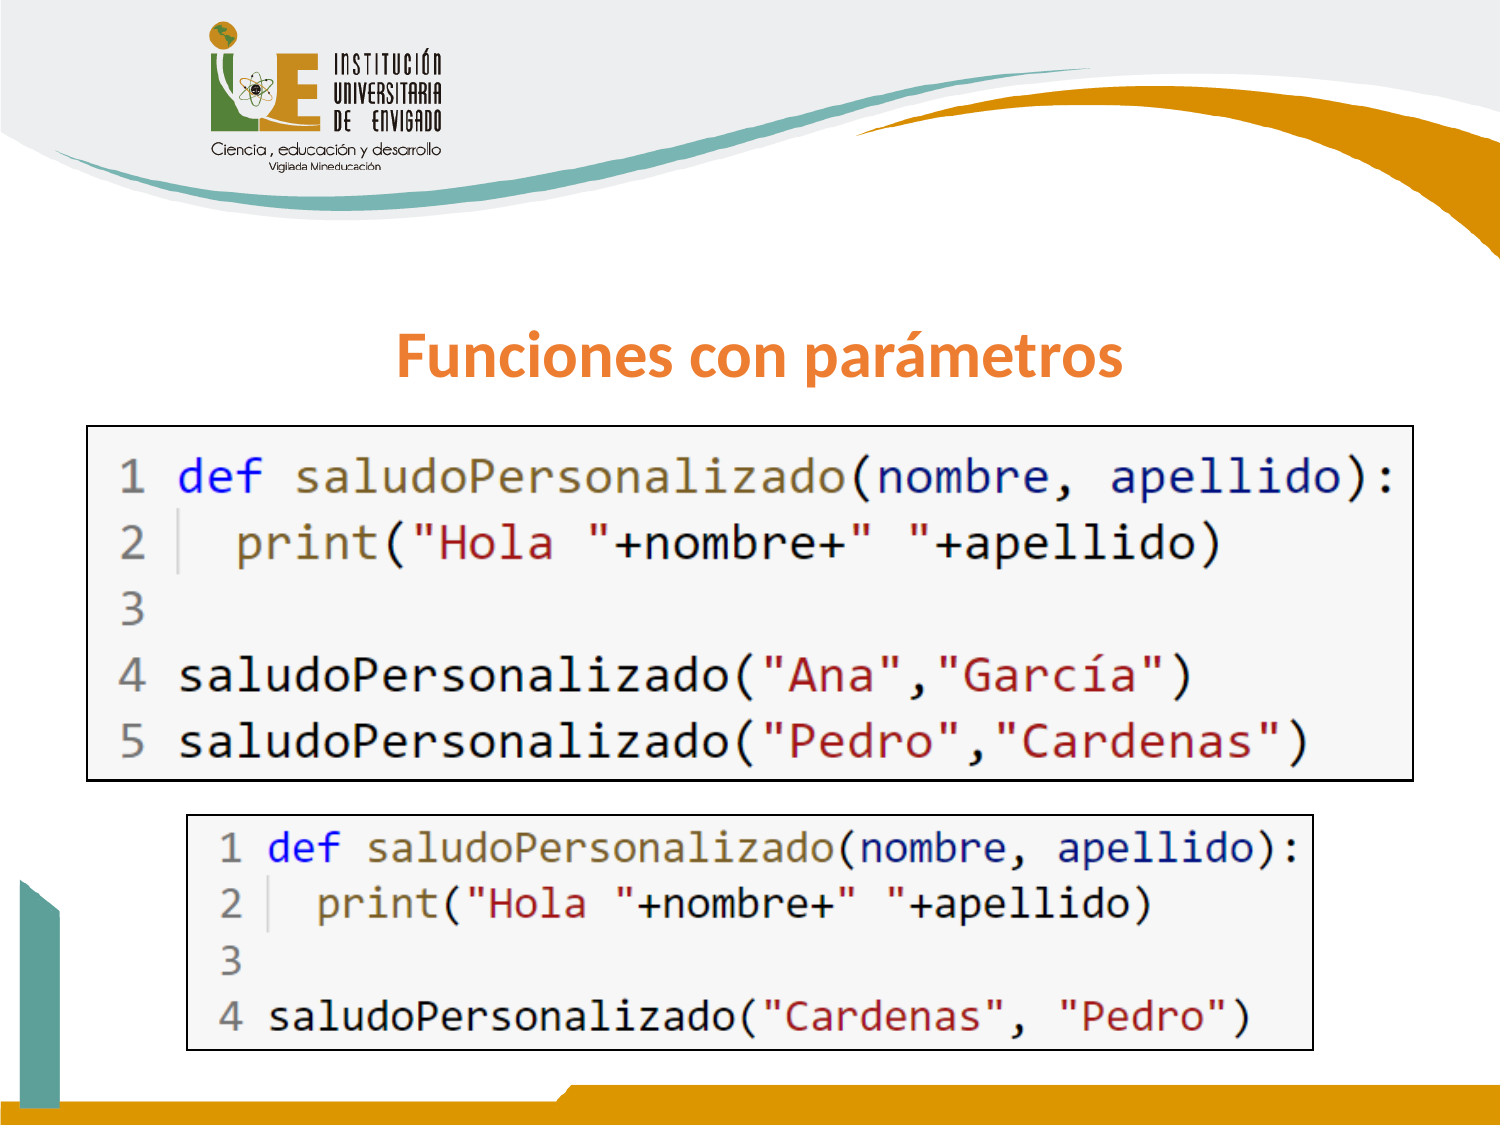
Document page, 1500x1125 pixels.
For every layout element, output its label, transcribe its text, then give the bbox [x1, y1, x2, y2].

picture [87, 427, 1413, 780]
picture [0, 815, 1500, 1125]
picture [0, 0, 1500, 266]
text_box Funciones con parámetros [20, 297, 1500, 398]
